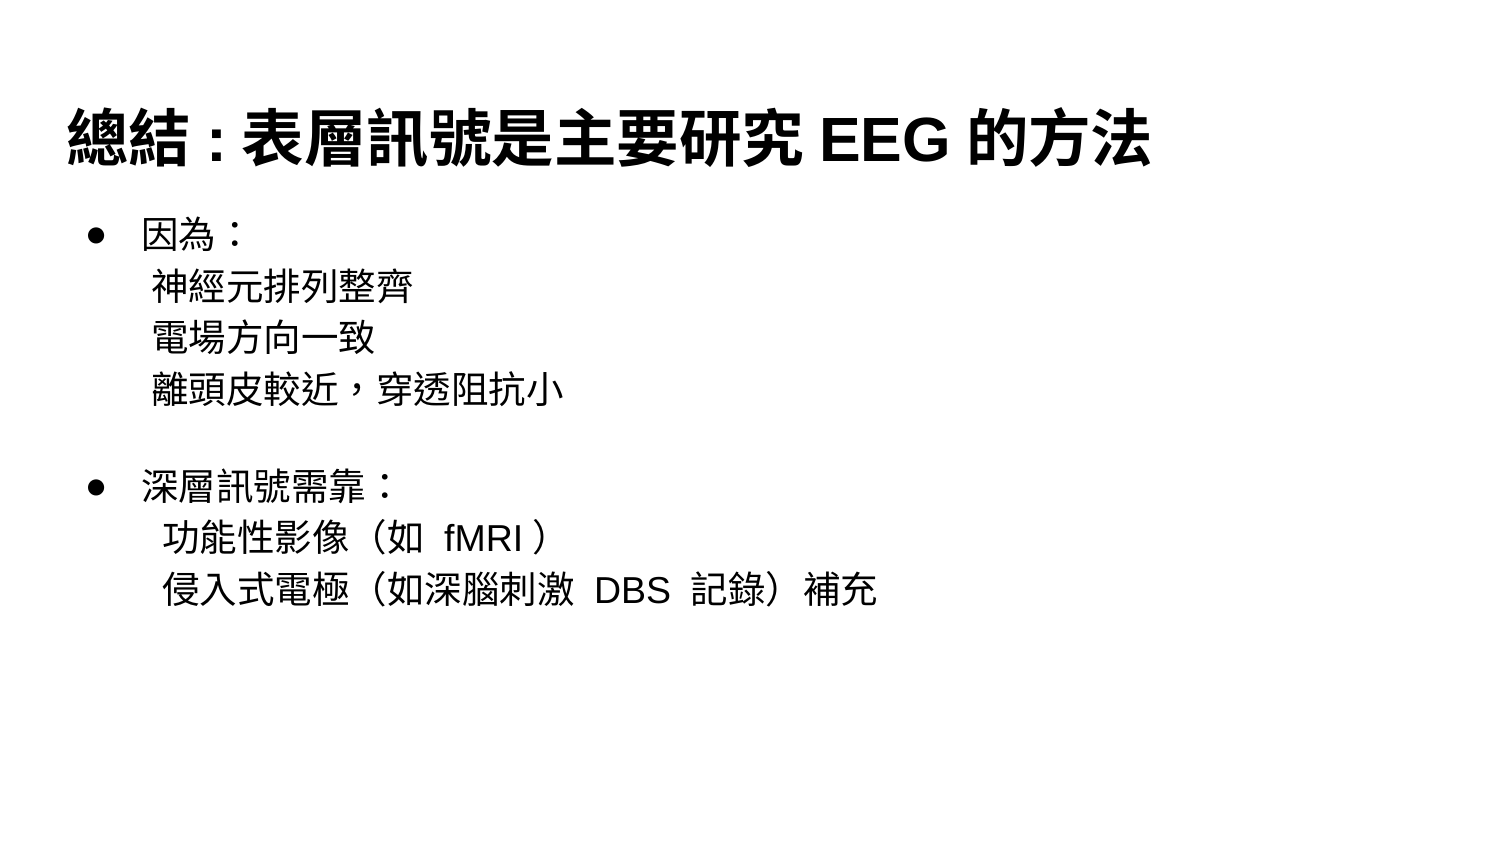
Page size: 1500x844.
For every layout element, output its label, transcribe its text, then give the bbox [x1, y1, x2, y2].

title 總結:表層訊號是主要研究EEG的方法 [51, 72, 1449, 167]
list 因為： 神經元排列整齊 電場方向一致 離頭皮較近，穿透阻抗小 深層訊號需靠： 功能性影像（如 fMRI） 侵入式電極（如深腦刺激 DBS 記錄）補充 [51, 189, 1449, 750]
